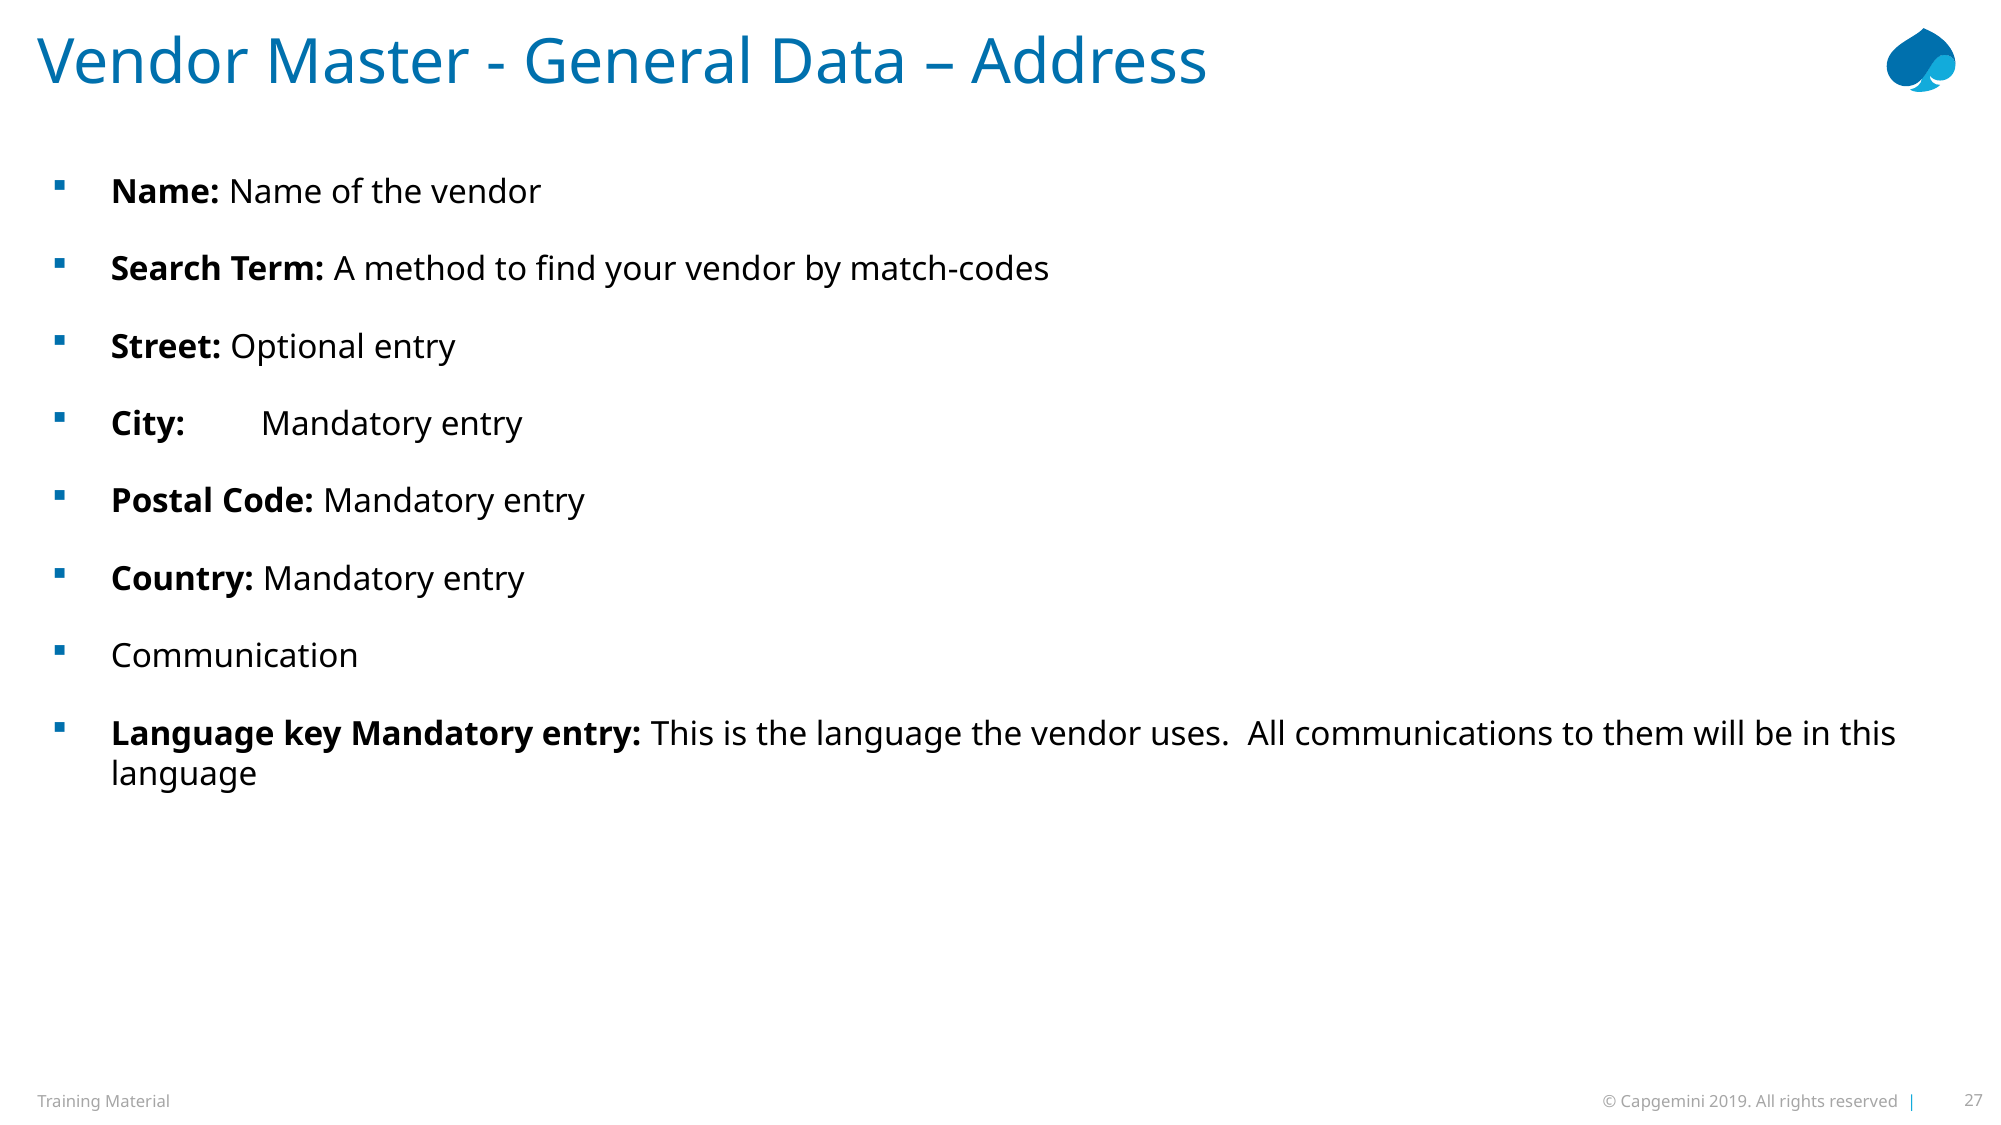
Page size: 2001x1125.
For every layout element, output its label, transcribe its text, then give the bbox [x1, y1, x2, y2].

text_box Name: Name of the vendor Search Term: A method to find your vendor by match-codes Street: Optional entry City: Mandatory entry Postal Code: Mandatory entry Country: Mandatory entry Communication Language key Mandatory entry: This is the language the vendor uses. All communications to them will be in this language [37, 162, 1955, 800]
title Vendor Master - General Data – Address [37, 0, 1863, 119]
